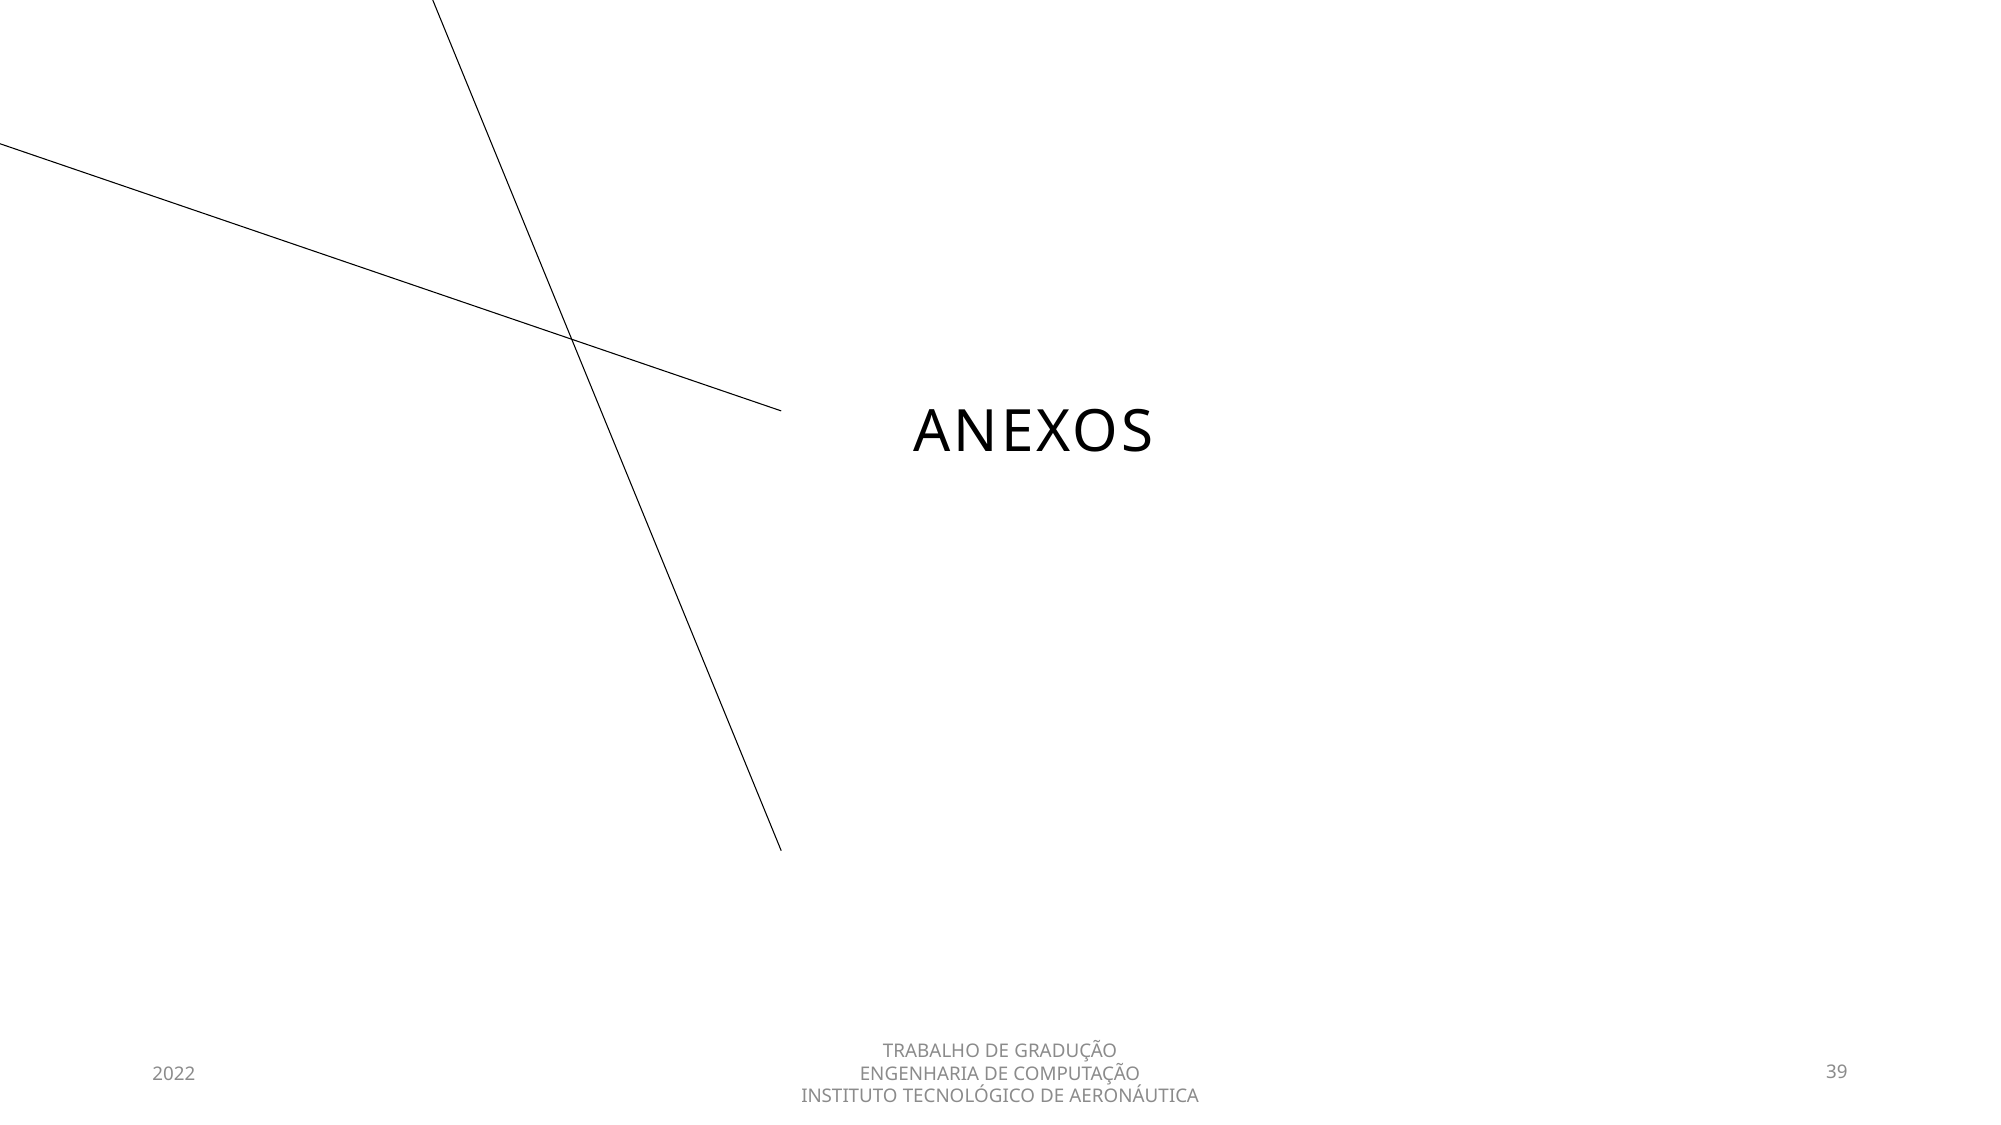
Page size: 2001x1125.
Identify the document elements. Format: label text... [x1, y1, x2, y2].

footer TRABALHO DE GRADUÇÃO ENGENHARIA DE COMPUTAÇÃO INSTITUTO TECNOLÓGICO DE AERONÁUTICA [662, 1042, 1338, 1103]
slide_number 39 [1412, 1042, 1863, 1103]
title ANEXOS [898, 274, 1737, 472]
slide_number 2022 [137, 1042, 588, 1103]
